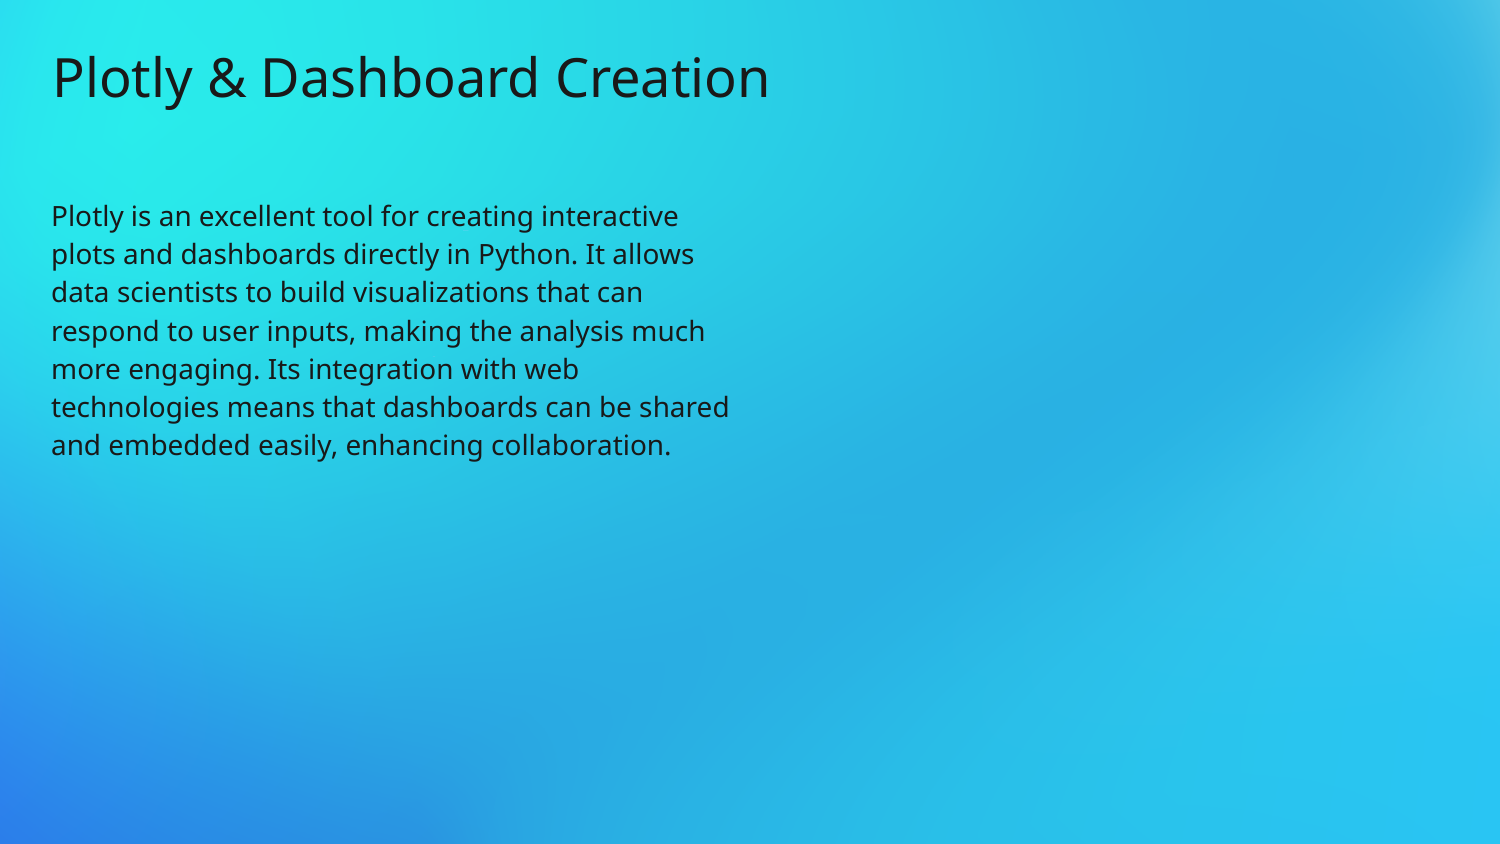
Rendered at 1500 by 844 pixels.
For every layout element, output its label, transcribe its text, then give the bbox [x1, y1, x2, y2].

list Plotly is an excellent tool for creating interactive plots and dashboards directly in Python. It allows data scientists to build visualizations that can respond to user inputs, making the analysis much more engaging. Its integration with web technologies means that dashboards can be shared and embedded easily, enhancing collaboration. [0, 181, 766, 492]
title Plotly & Dashboard Creation [37, 24, 804, 252]
